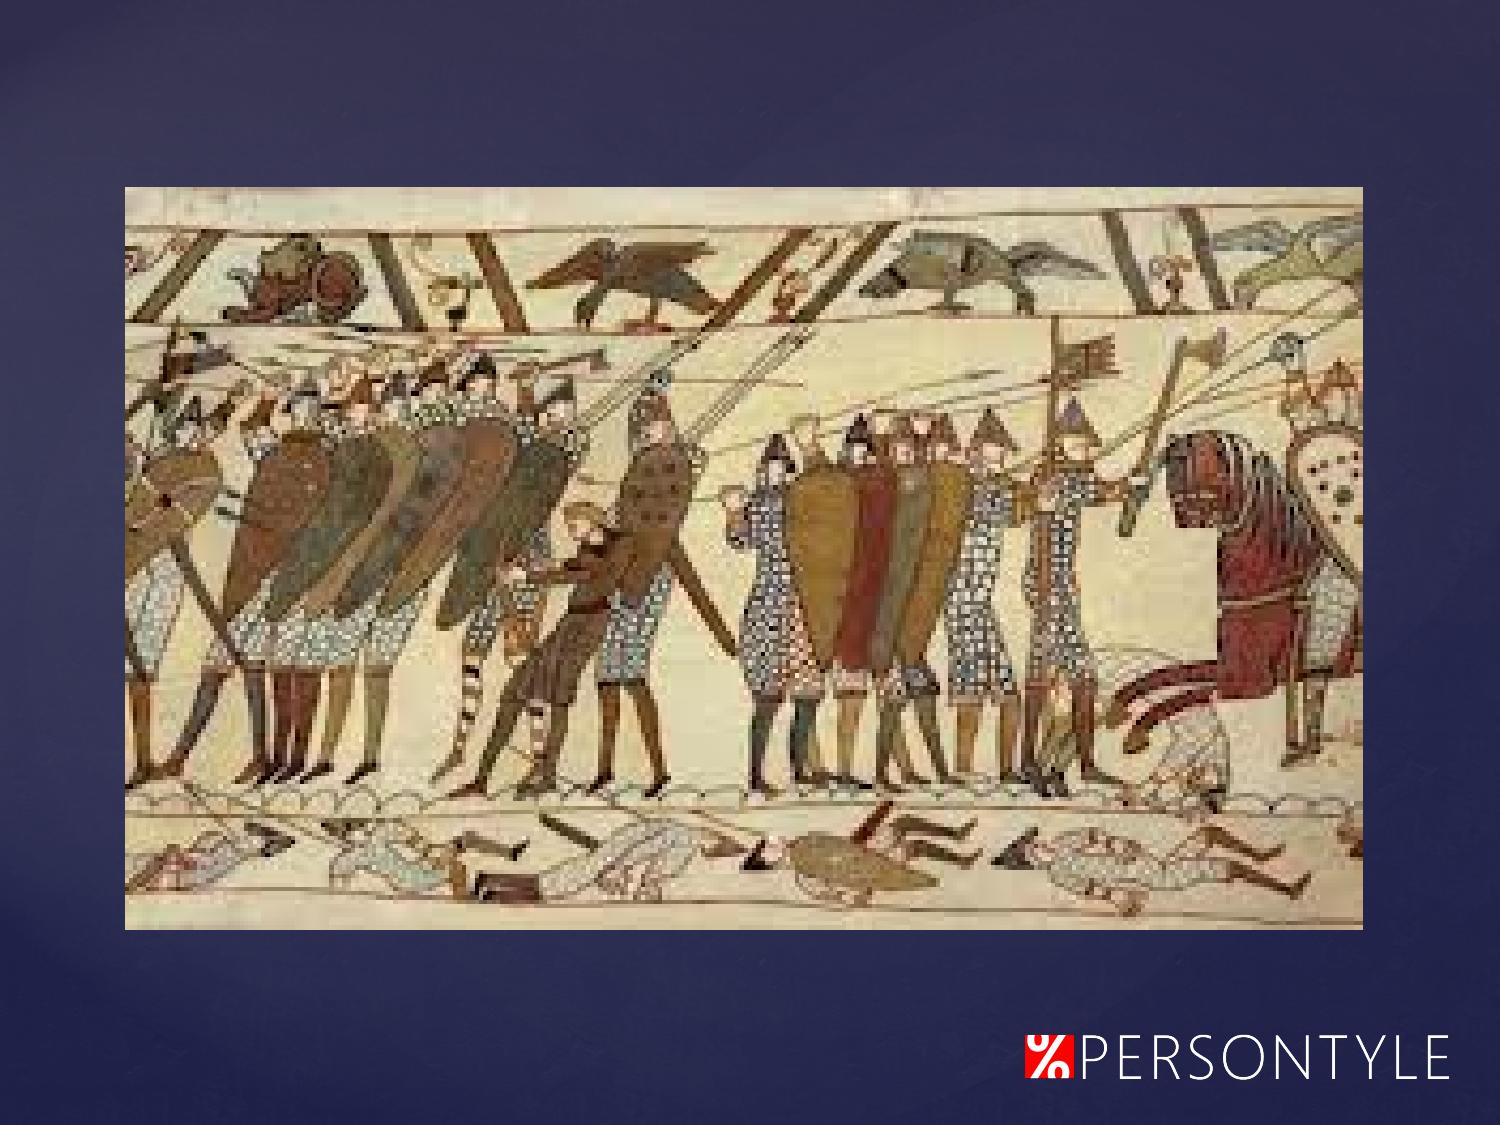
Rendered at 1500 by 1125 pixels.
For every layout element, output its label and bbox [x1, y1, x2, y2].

picture [124, 186, 1363, 931]
picture [1024, 1024, 1463, 1084]
